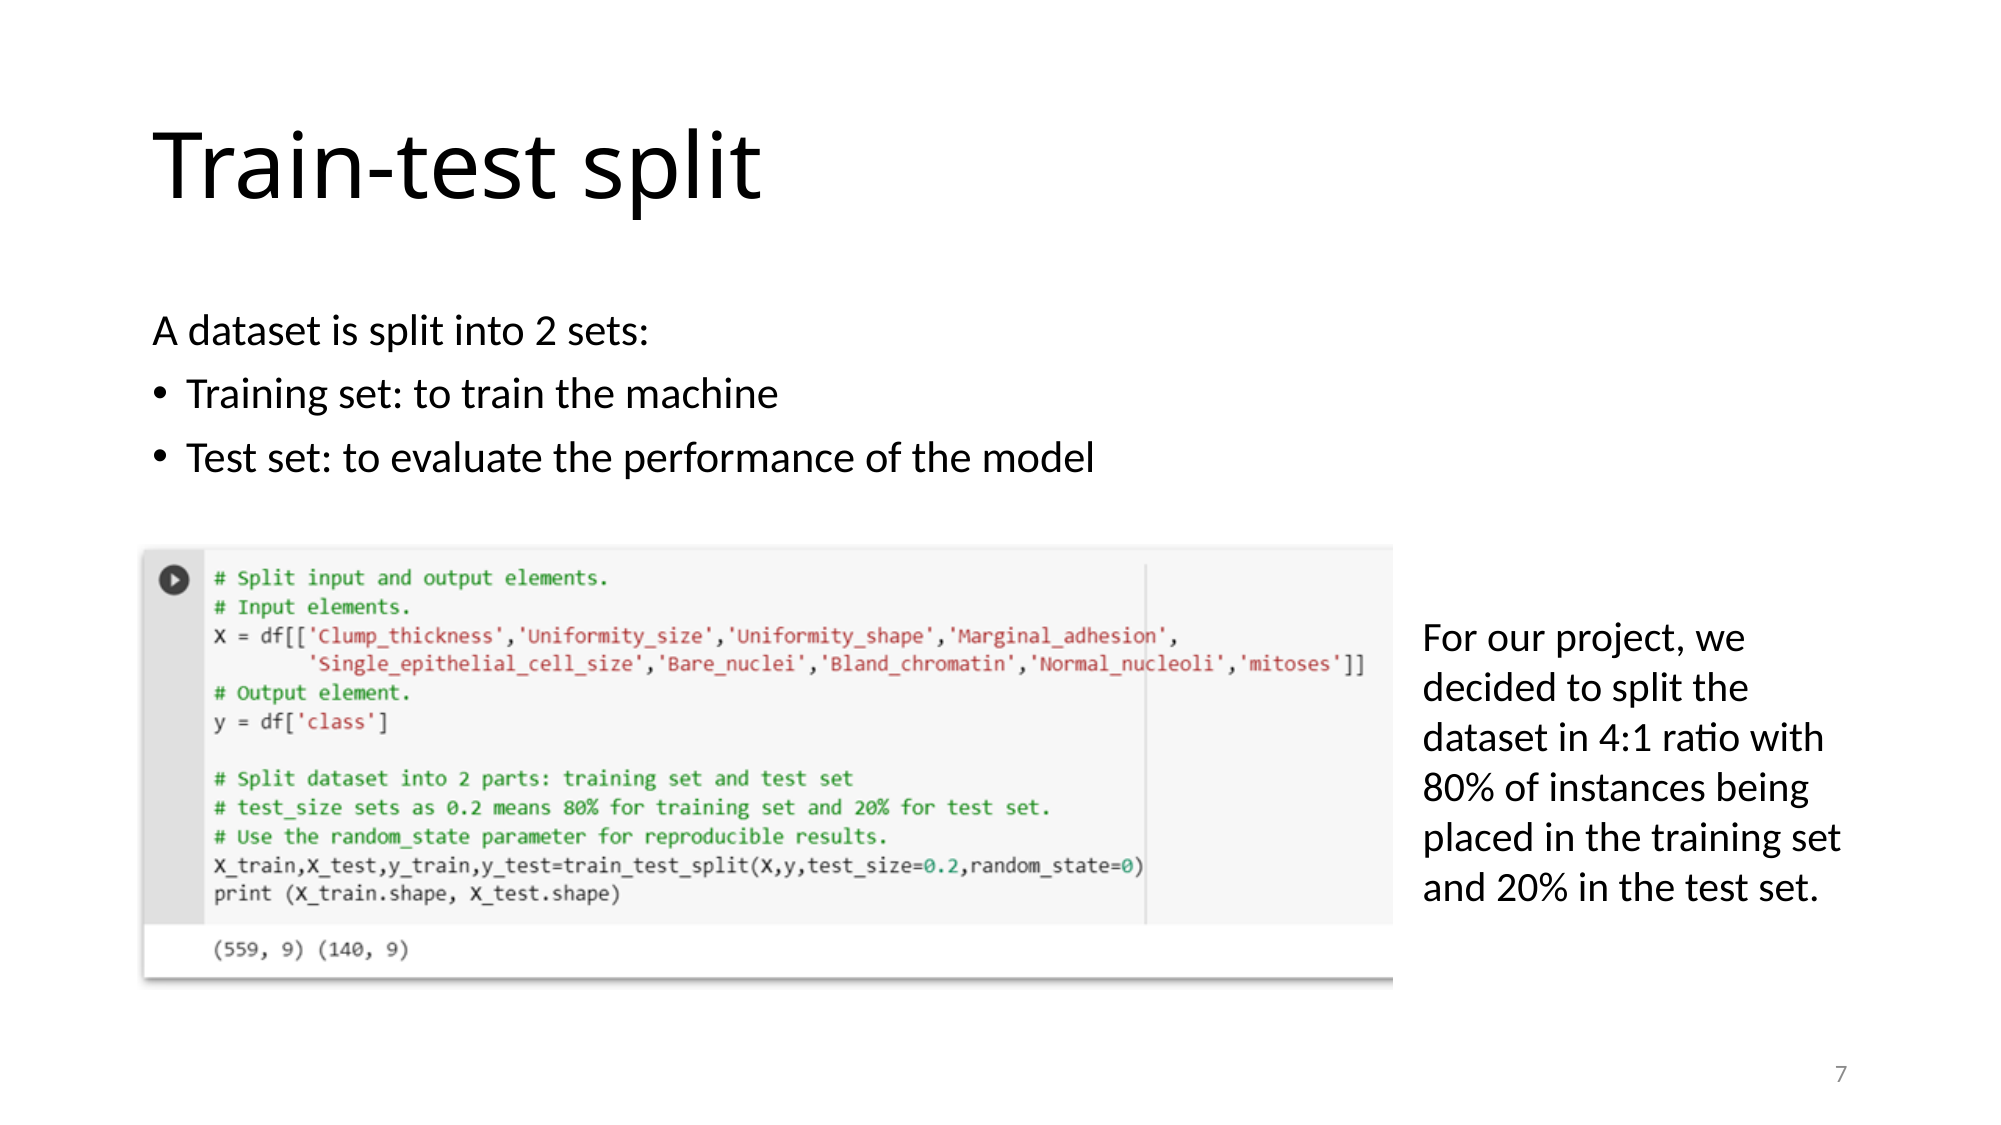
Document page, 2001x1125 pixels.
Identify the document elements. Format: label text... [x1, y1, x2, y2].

slide_number 7 [1412, 1042, 1863, 1103]
title Train-test split [137, 59, 1863, 278]
list A dataset is split into 2 sets: Training set: to train the machine Test set: to evaluate the performance of the model [137, 299, 1705, 490]
text_box For our project, we decided to split the dataset in 4:1 ratio with 80% of instances being placed in the training set and 20% in the test set. [1407, 602, 1863, 918]
picture [137, 544, 1393, 990]
